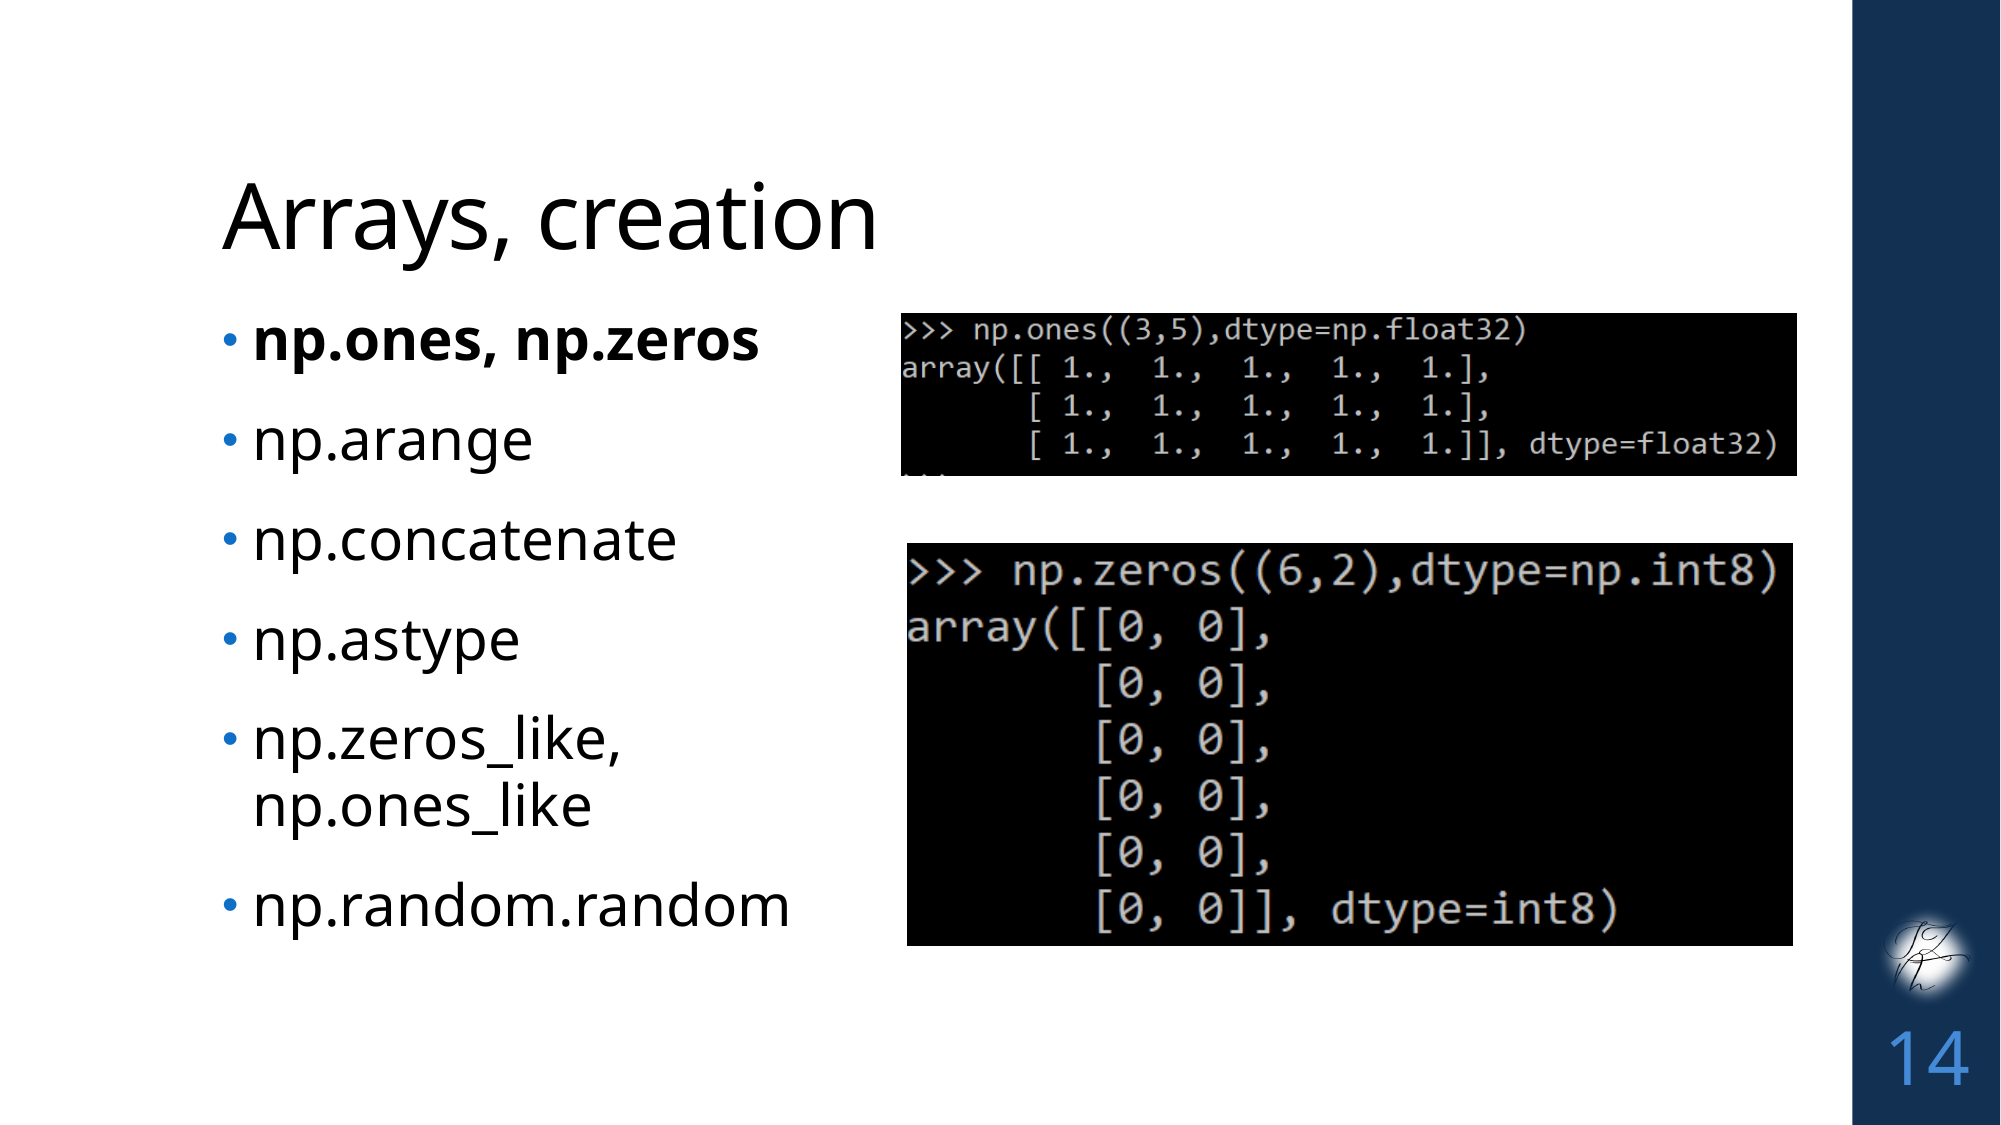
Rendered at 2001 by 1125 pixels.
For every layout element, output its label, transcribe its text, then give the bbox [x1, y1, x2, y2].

slide_number 14 [1852, 1012, 2000, 1110]
picture [906, 543, 1794, 946]
title Arrays, creation [206, 60, 1797, 278]
picture [1892, 921, 1963, 992]
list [901, 313, 1798, 476]
list np.ones, np.zeros np.arange np.concatenate np.astype np.zeros_like, np.ones_like np.random.random [206, 299, 942, 1014]
